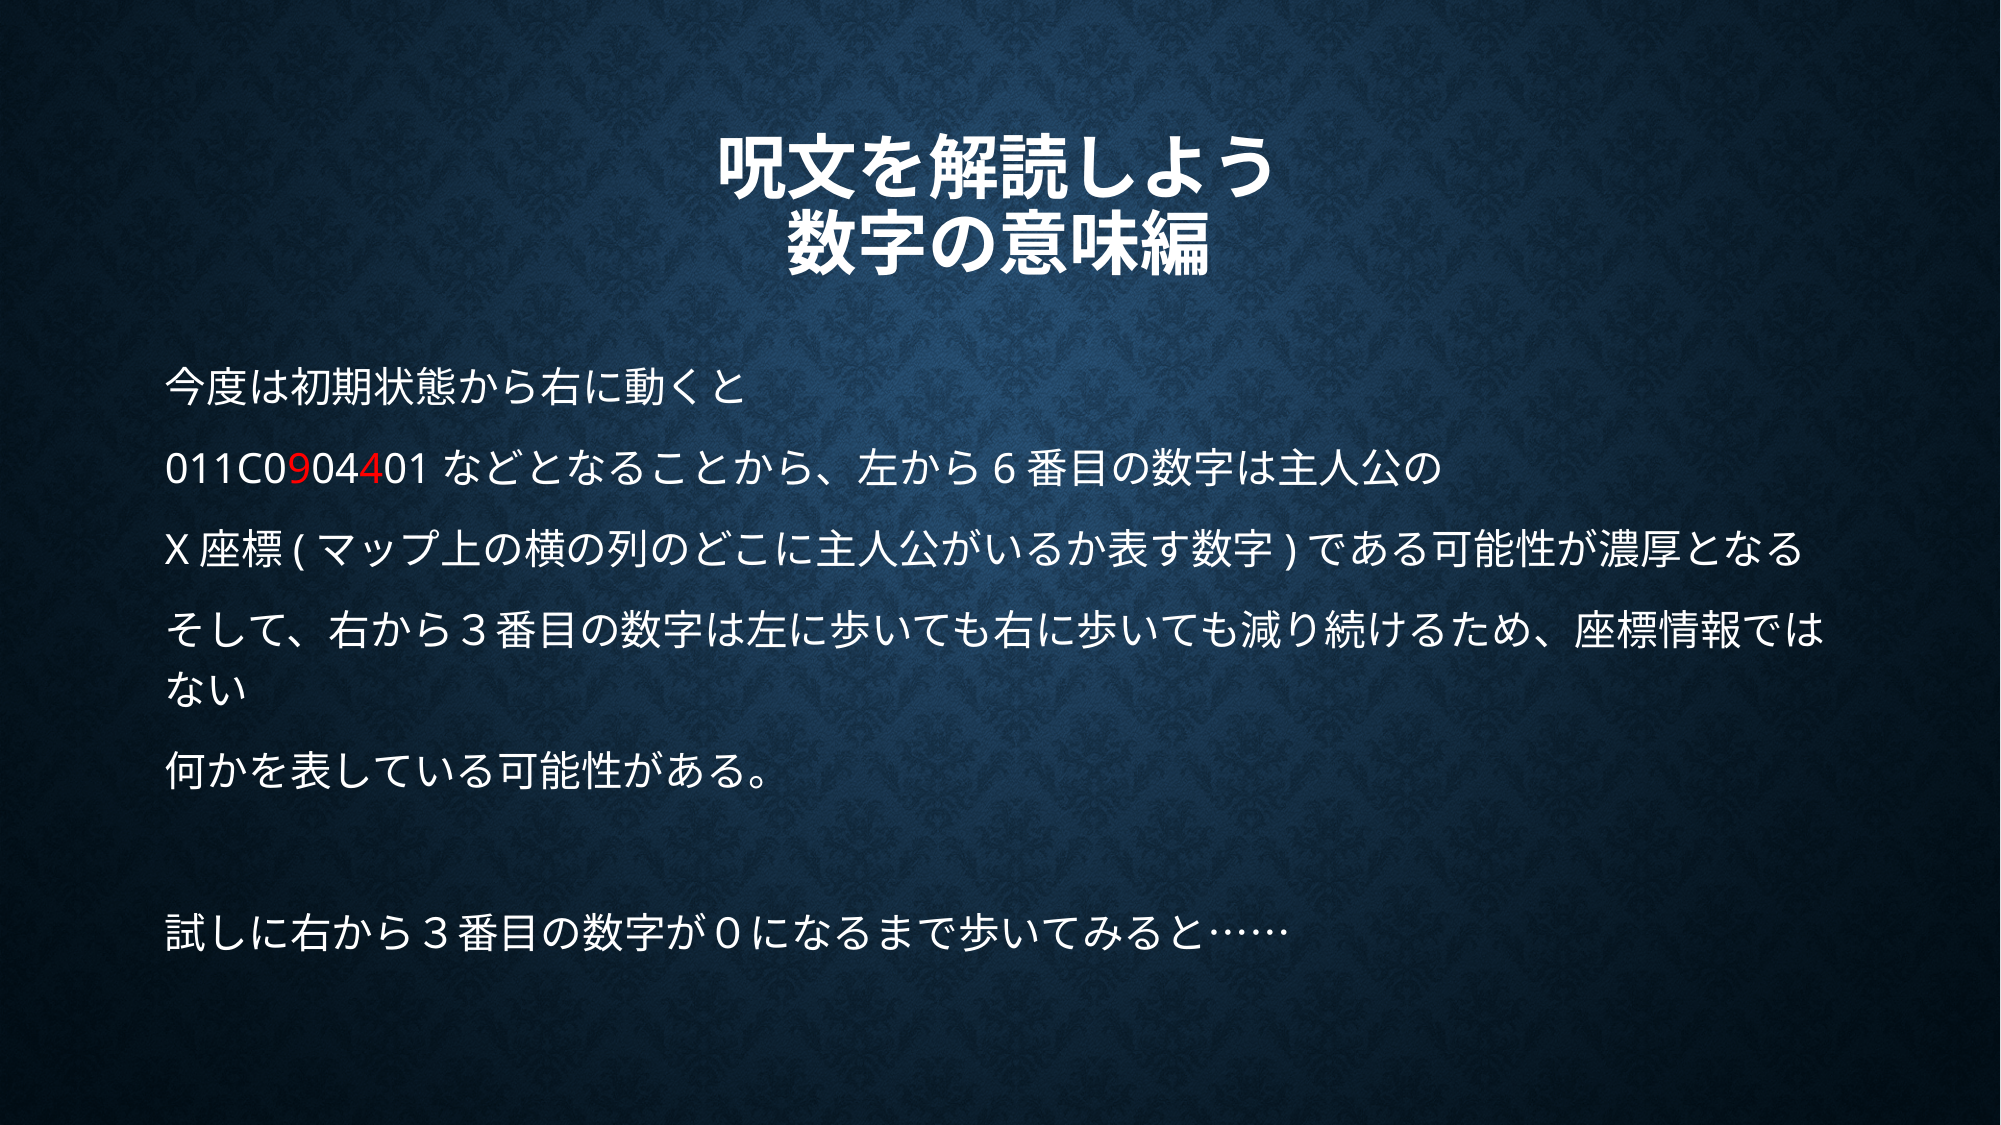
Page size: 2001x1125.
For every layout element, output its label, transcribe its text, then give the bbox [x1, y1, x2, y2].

list 今度は初期状態から右に動くと 011C0904401などとなることから、左から6番目の数字は主人公の X座標(マップ上の横の列のどこに主人公がいるか表す数字)である可能性が濃厚となる そして、右から３番目の数字は左に歩いても右に歩いても減り続けるため、座標情報ではない 何かを表している可能性がある。 試しに右から３番目の数字が０になるまで歩いてみると…… [149, 343, 1849, 950]
title 呪文を解読しよう 数字の意味編 [149, 99, 1849, 318]
